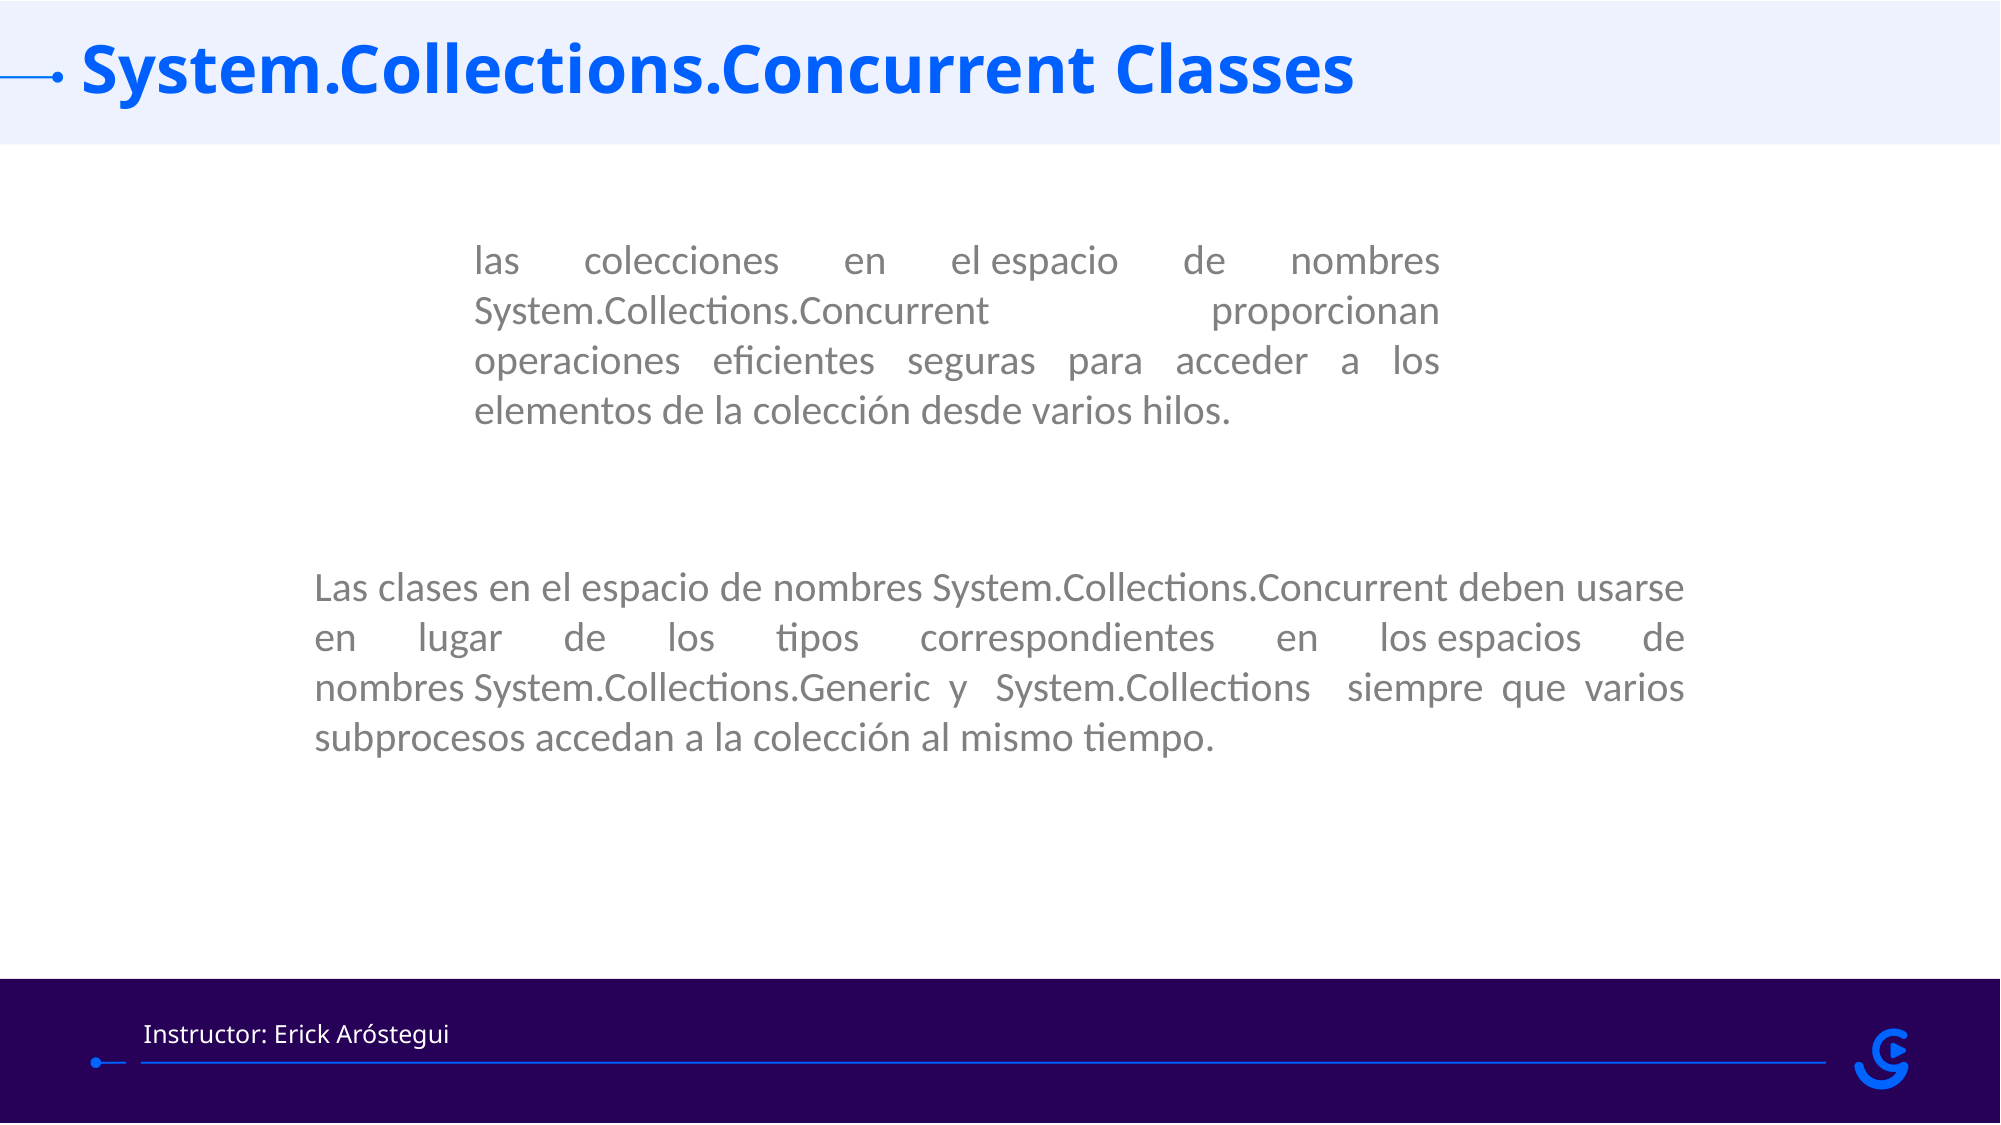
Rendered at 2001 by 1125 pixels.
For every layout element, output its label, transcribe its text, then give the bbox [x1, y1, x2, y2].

text_box System.Collections.Concurrent Classes [66, 19, 1849, 115]
text_box las colecciones en el espacio de nombres System.Collections.Concurrent proporcionan operaciones eficientes seguras para acceder a los elementos de la colección desde varios hilos. [445, 219, 1470, 497]
text_box Las clases en el espacio de nombres System.Collections.Concurrent deben usarse en lugar de los tipos correspondientes en los espacios de nombres System.Collections.Generic y System.Collections siempre que varios subprocesos accedan a la colección al mismo tiempo. [285, 521, 1715, 799]
picture [0, 1, 2000, 1123]
